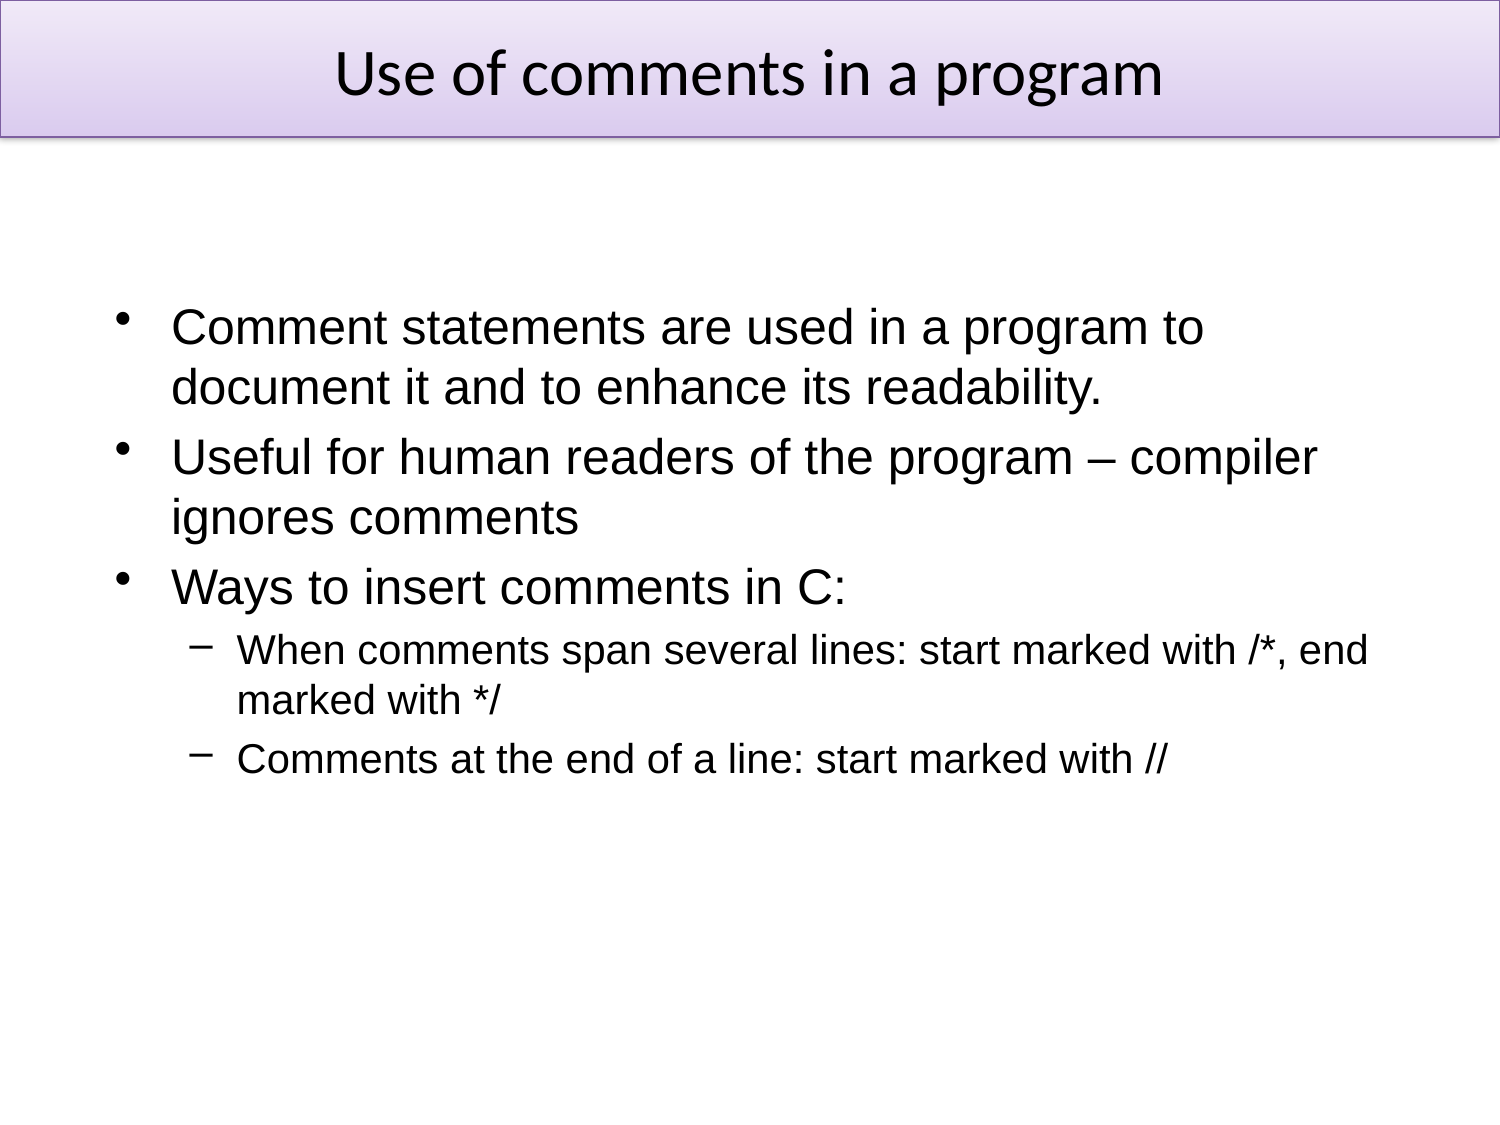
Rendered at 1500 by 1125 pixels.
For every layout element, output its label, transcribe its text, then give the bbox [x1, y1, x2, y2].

text_box Comment statements are used in a program to document it and to enhance its readability. Useful for human readers of the program – compiler ignores comments Ways to insert comments in C: When comments span several lines: start marked with /*, end marked with */ Comments at the end of a line: start marked with // [99, 287, 1450, 1030]
title Use of comments in a program [0, 0, 1500, 138]
